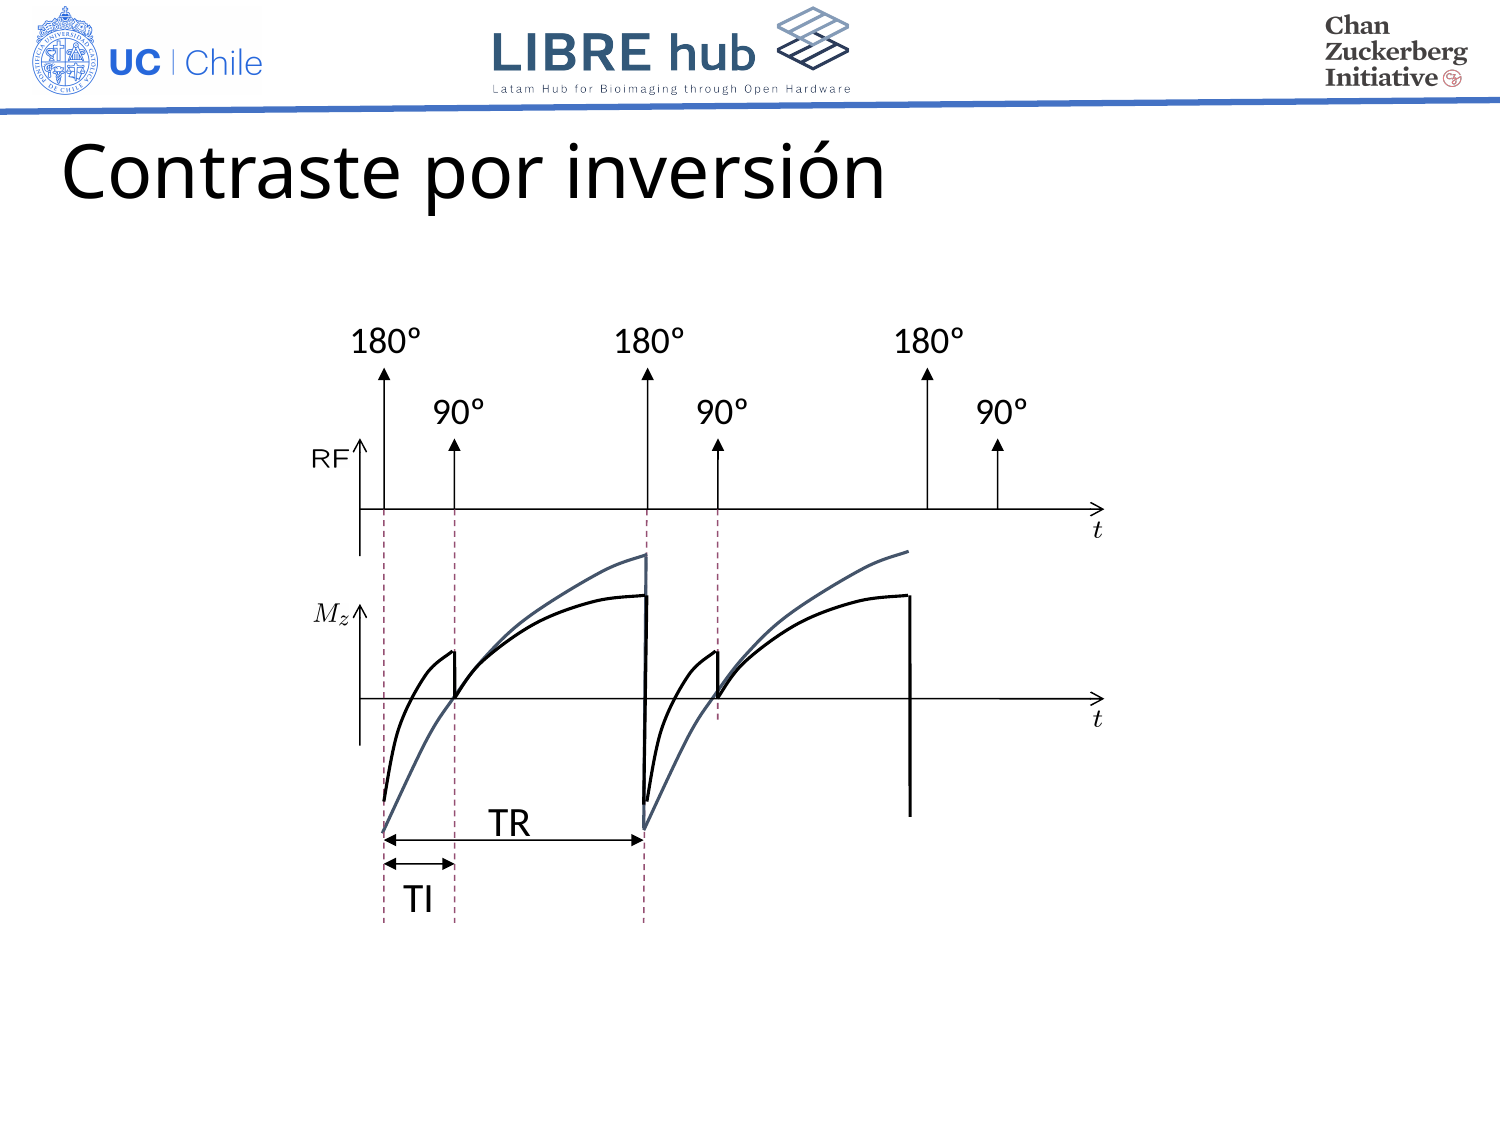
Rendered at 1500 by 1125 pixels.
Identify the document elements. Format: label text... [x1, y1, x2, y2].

picture [312, 449, 350, 468]
text_box [352, 603, 368, 746]
text_box 90º [680, 379, 764, 440]
text_box 90º [417, 379, 501, 440]
text_box [457, 637, 569, 698]
text_box [998, 501, 1105, 517]
text_box [547, 833, 644, 847]
picture [1092, 710, 1103, 728]
text_box [455, 595, 646, 699]
text_box [720, 642, 823, 698]
text_box [718, 595, 909, 699]
picture [1320, 6, 1475, 96]
text_box [718, 551, 909, 696]
text_box [448, 438, 461, 509]
text_box [641, 367, 654, 510]
text_box [382, 699, 510, 834]
text_box 180º [334, 308, 437, 369]
text_box [643, 699, 769, 831]
picture [32, 6, 262, 95]
text_box [383, 651, 453, 802]
text_box 90º [960, 379, 1044, 440]
text_box TR [473, 786, 547, 852]
picture [313, 603, 349, 626]
text_box [383, 857, 397, 866]
text_box [477, 554, 648, 665]
text_box [991, 438, 1004, 510]
text_box 180º [598, 308, 701, 369]
text_box [711, 438, 725, 510]
text_box [377, 367, 391, 510]
picture [1092, 521, 1103, 538]
text_box [646, 651, 716, 802]
text_box [383, 833, 473, 847]
text_box [921, 367, 934, 510]
text_box 180º [877, 308, 981, 369]
text_box TI [388, 863, 449, 929]
text_box [442, 857, 455, 867]
text_box [352, 438, 368, 557]
title Contraste por inversión [45, 117, 1474, 231]
picture [493, 6, 850, 96]
